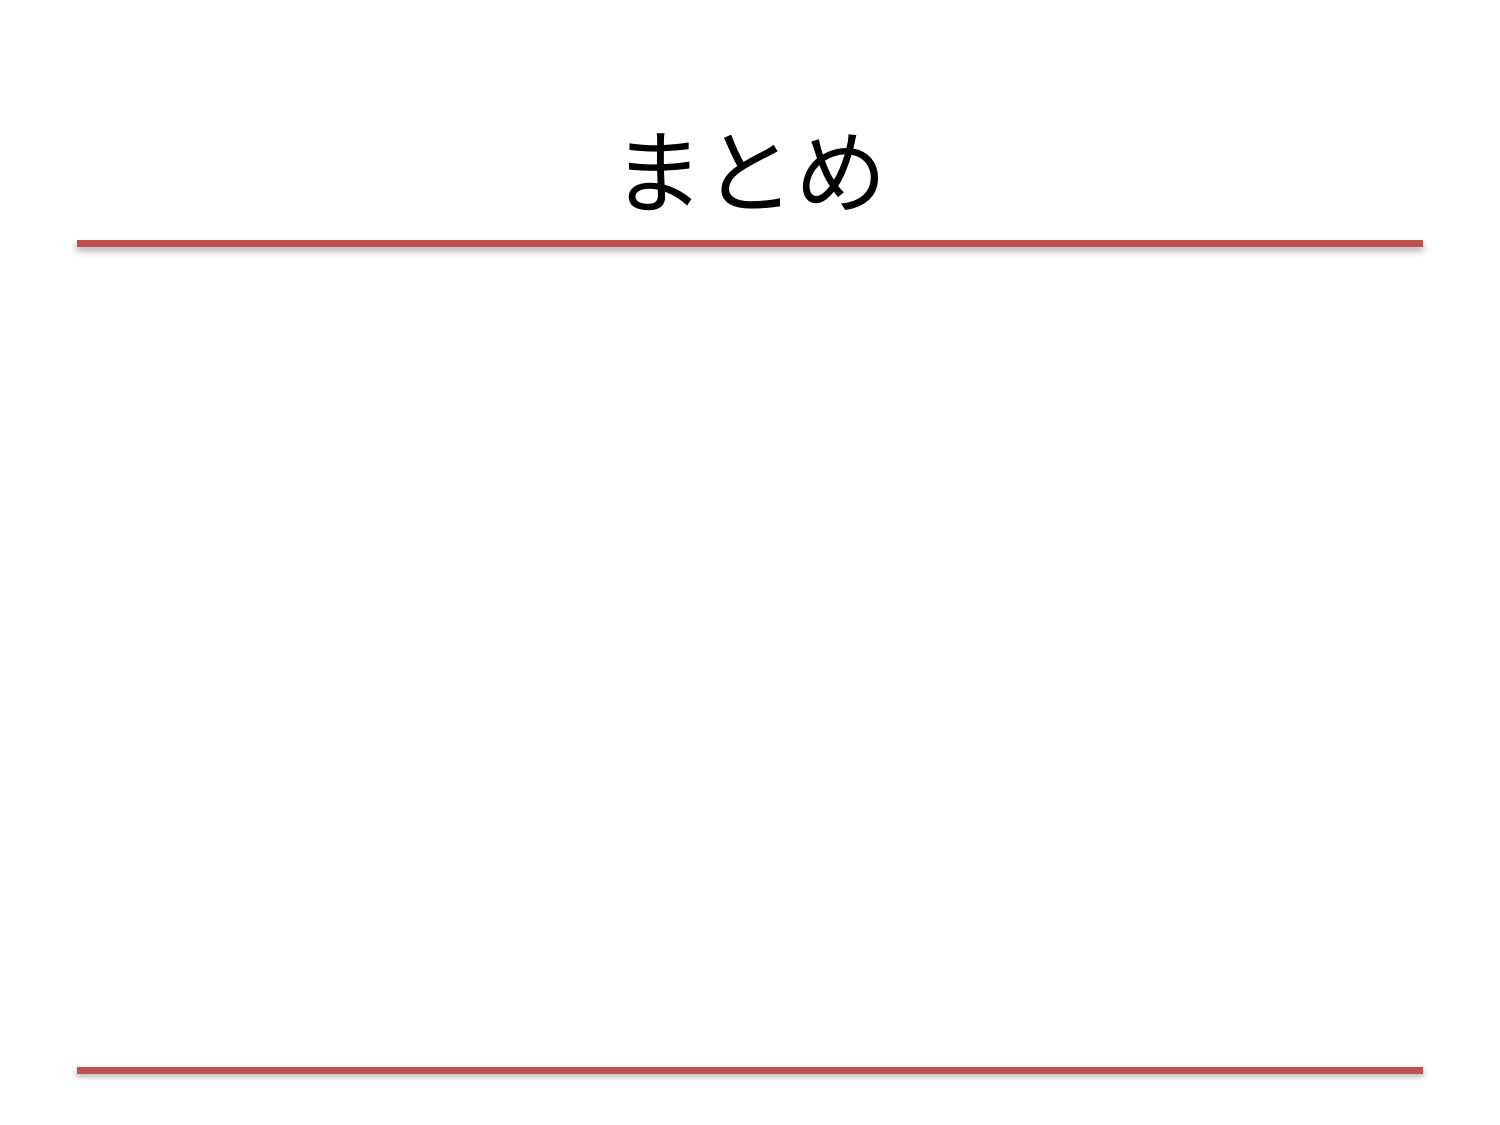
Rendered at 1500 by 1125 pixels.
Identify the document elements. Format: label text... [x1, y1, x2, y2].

title まとめ [75, 45, 1425, 233]
